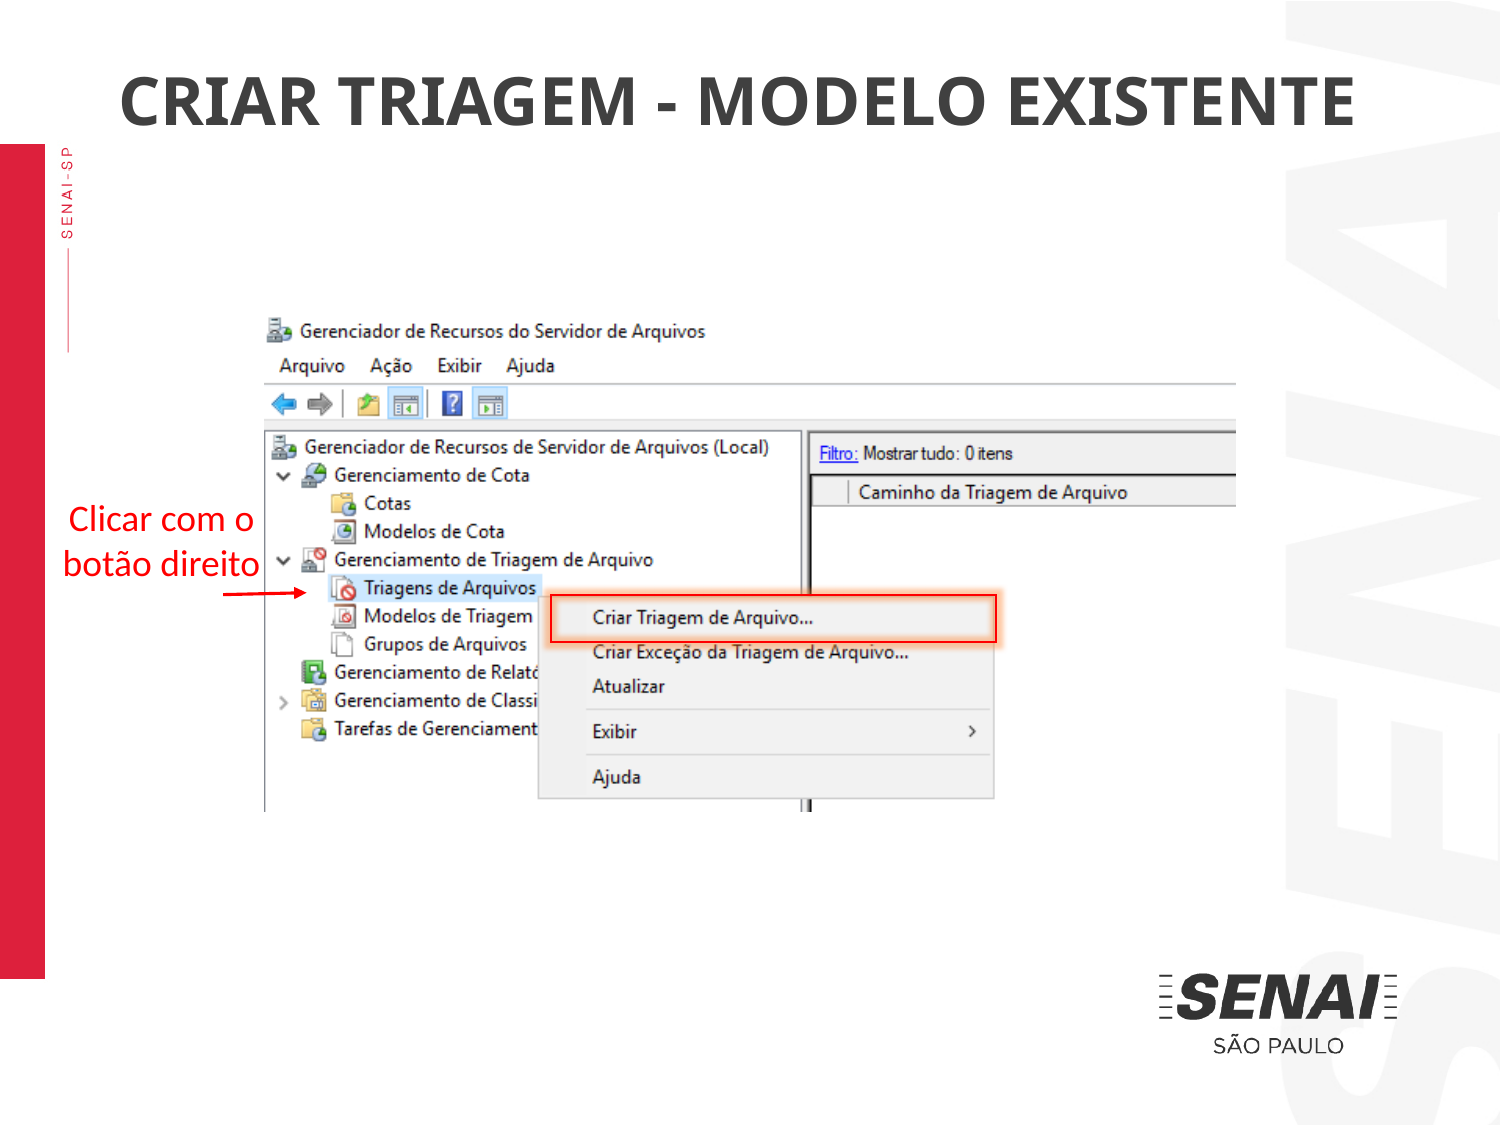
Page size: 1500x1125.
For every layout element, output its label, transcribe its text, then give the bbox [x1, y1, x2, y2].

picture [0, 0, 1500, 1125]
text_box Clicar com o botão direito [27, 486, 264, 592]
list CRIAR TRIAGEM - MODELO EXISTENTE [103, 59, 1500, 279]
